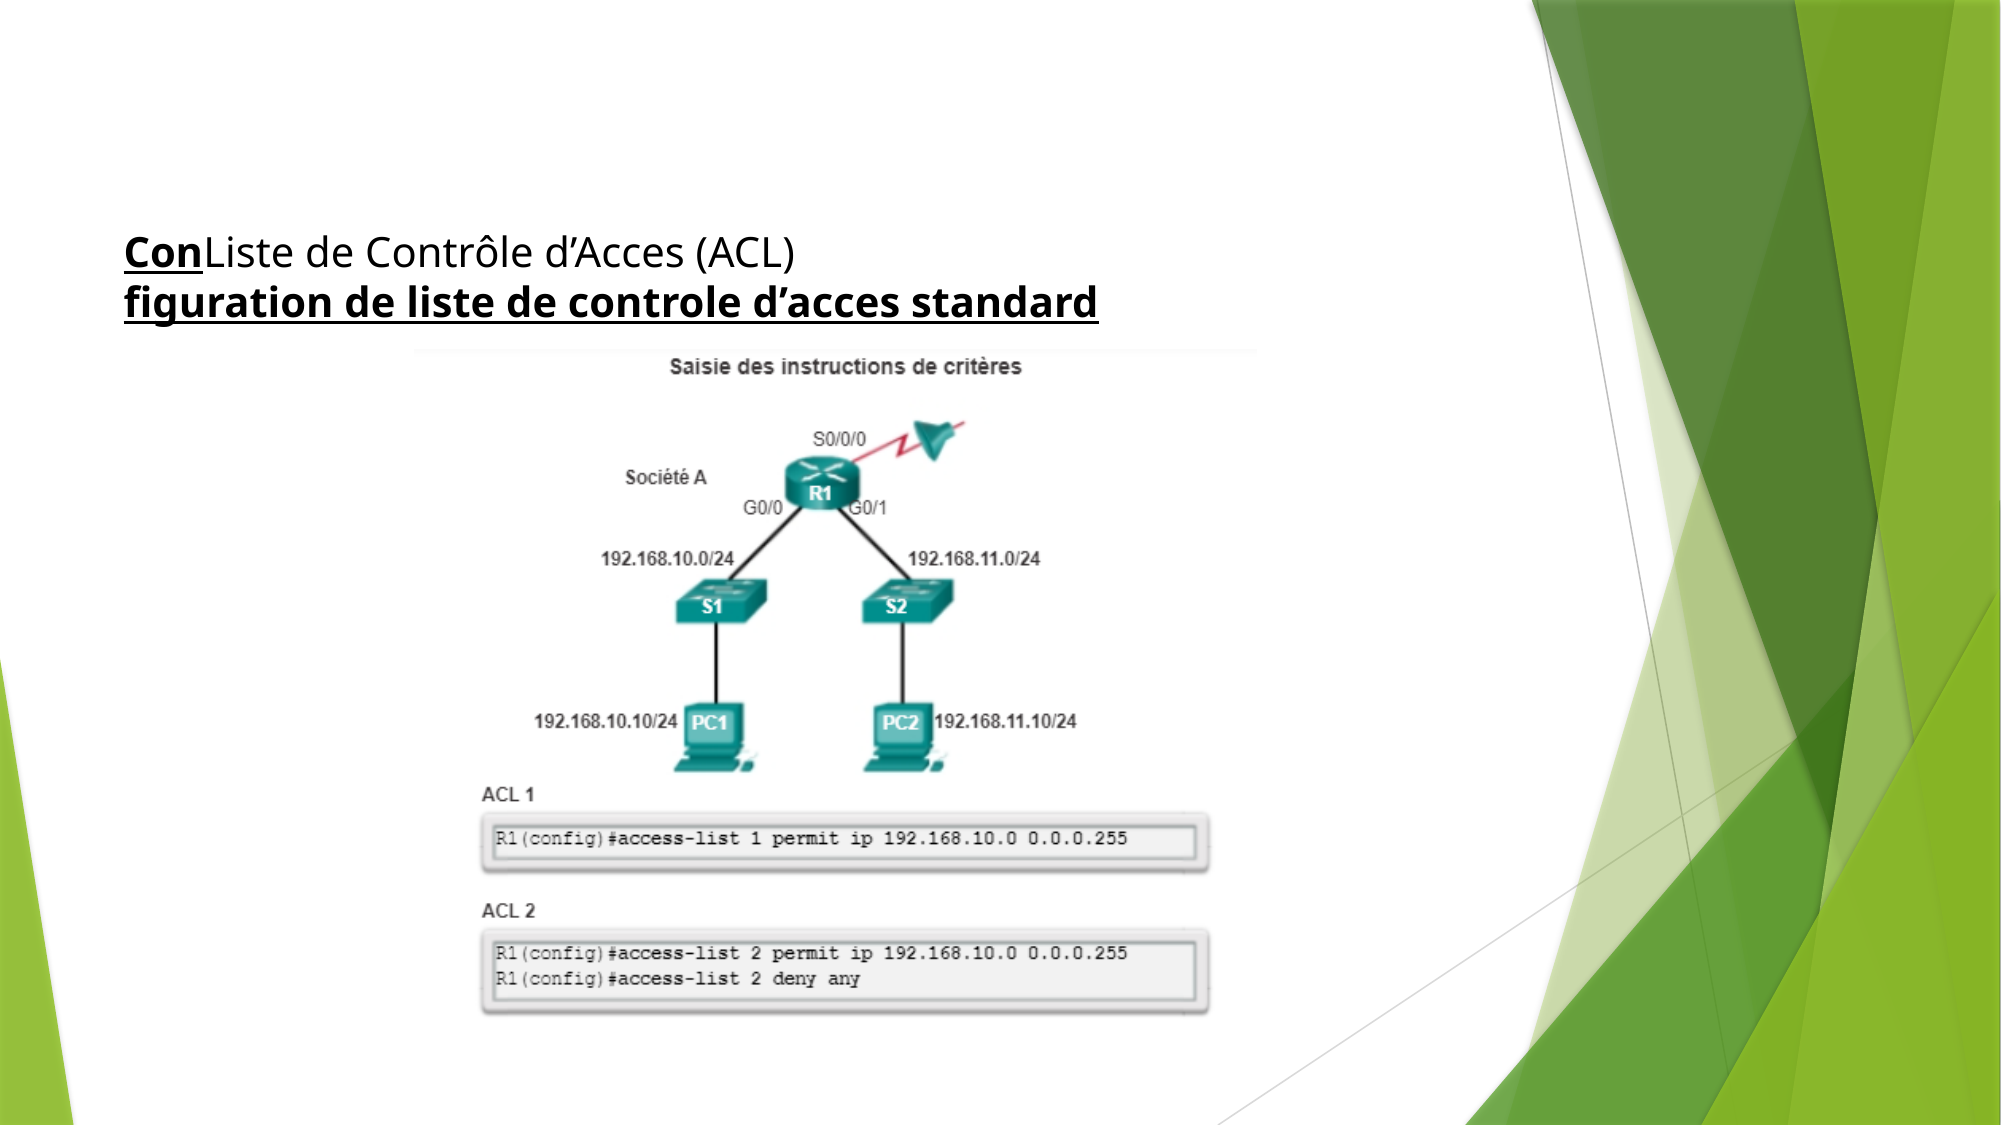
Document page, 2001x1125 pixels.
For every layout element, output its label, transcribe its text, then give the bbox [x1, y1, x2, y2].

picture [413, 349, 1258, 1047]
text_box ConListe de Contrôle d’Acces (ACL) figuration de liste de controle d’acces standard [108, 218, 1548, 423]
